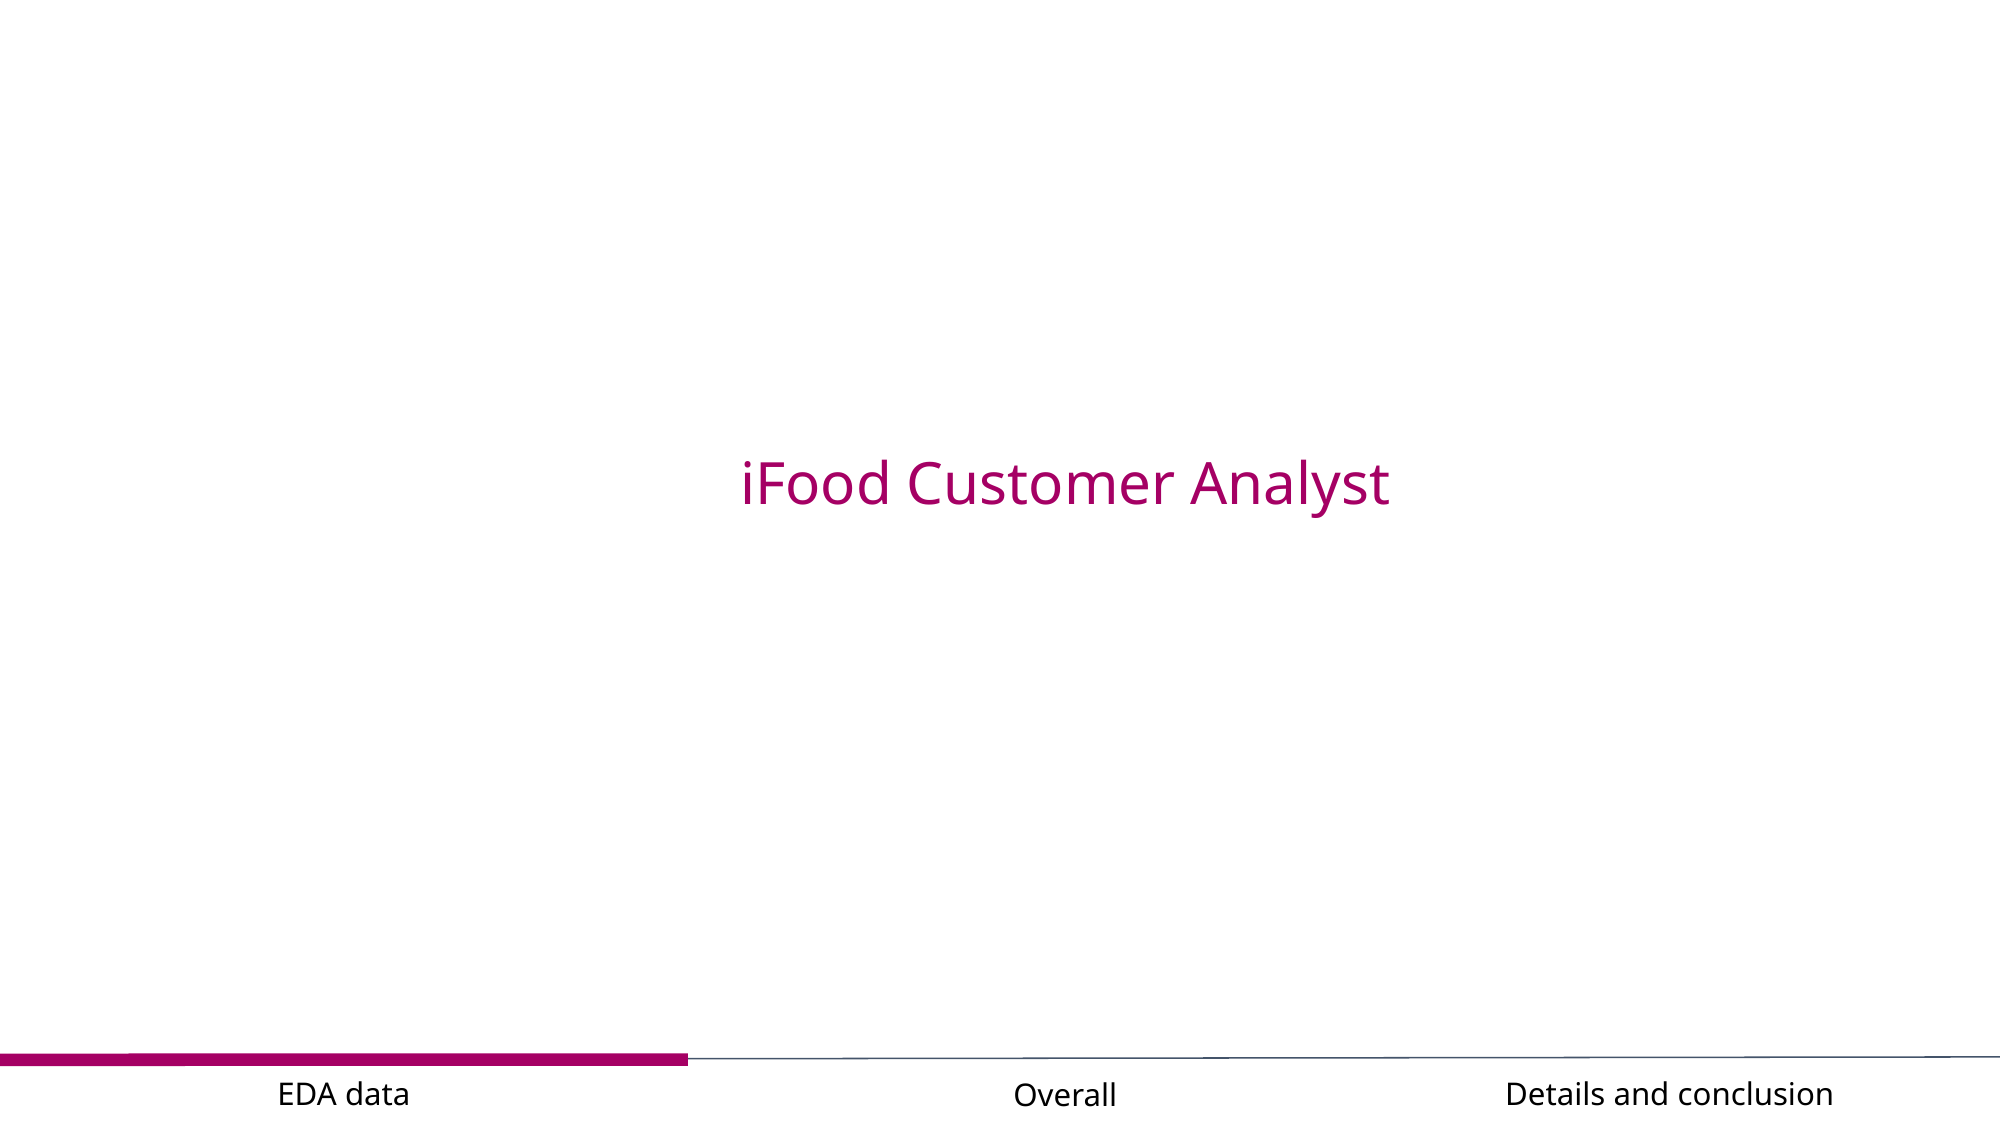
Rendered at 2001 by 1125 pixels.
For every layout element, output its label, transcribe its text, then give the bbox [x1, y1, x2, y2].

text_box Details and conclusion [1426, 1071, 1914, 1125]
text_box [0, 1056, 2000, 1060]
text_box Overall [821, 1071, 1309, 1125]
text_box iFood Customer Analyst [431, 361, 1700, 602]
text_box EDA data [100, 1071, 588, 1125]
